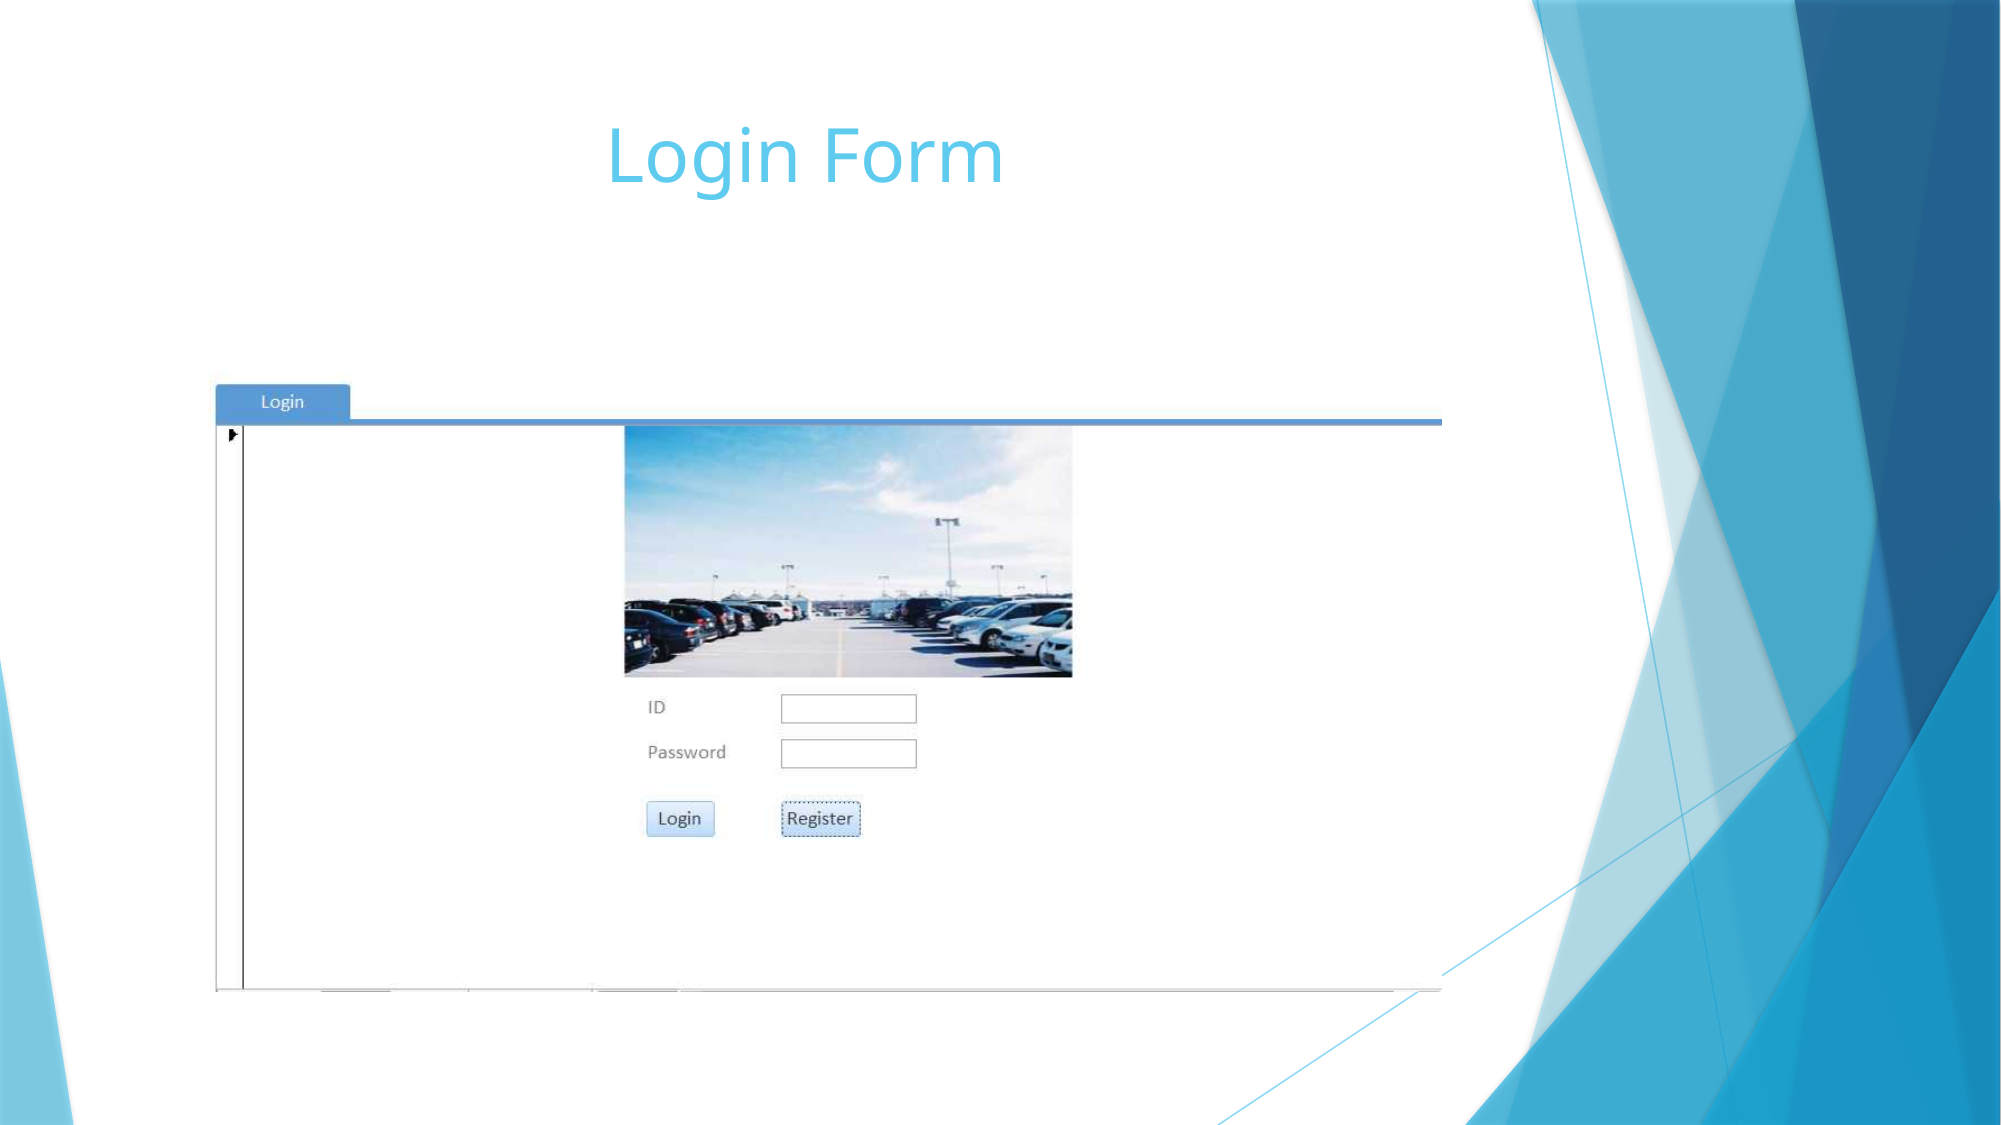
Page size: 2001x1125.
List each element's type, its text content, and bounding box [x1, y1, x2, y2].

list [190, 353, 1442, 992]
title Login Form [111, 99, 1522, 317]
